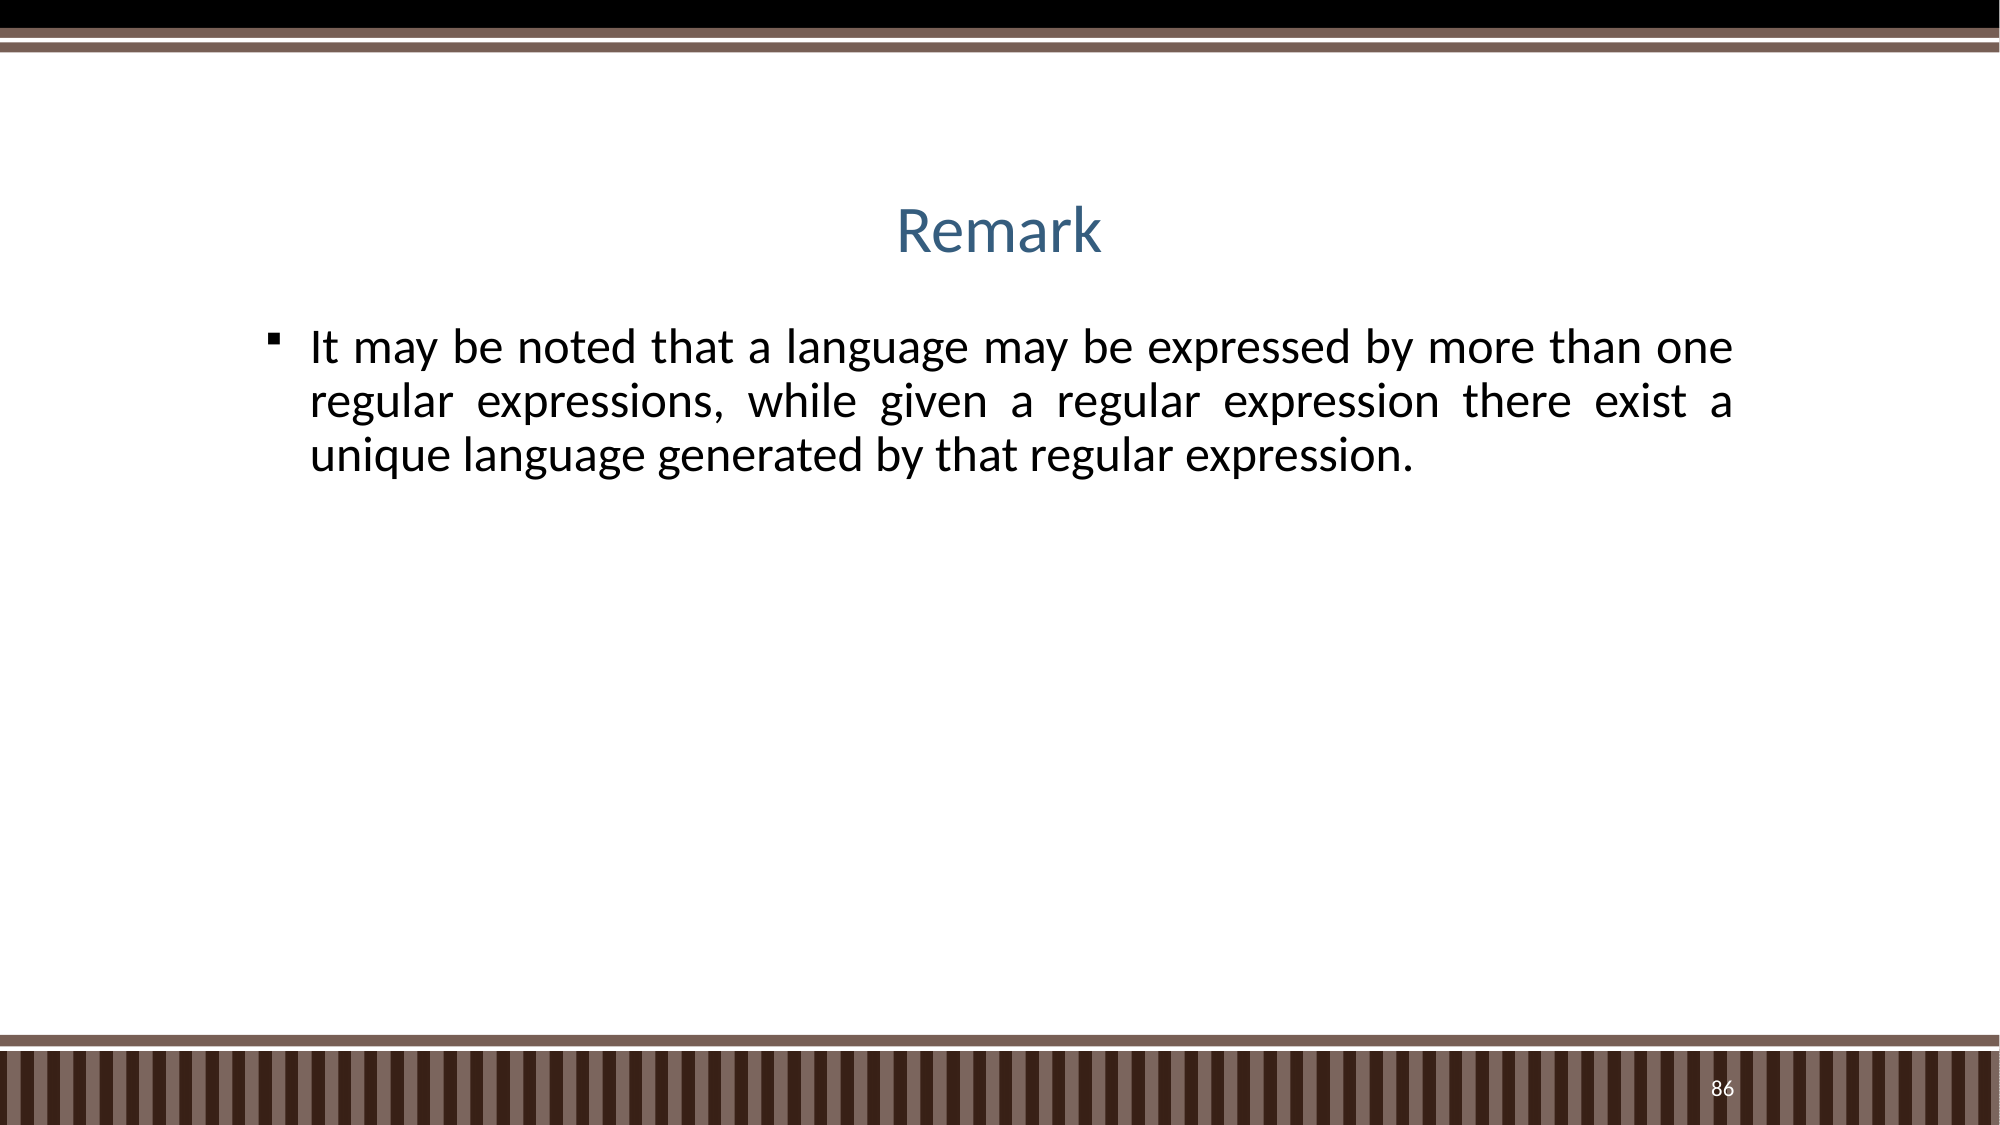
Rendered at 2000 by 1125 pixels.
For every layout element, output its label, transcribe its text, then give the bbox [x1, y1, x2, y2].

slide_number 86 [1596, 1069, 1750, 1107]
title Remark [249, 99, 1750, 275]
list It may be noted that a language may be expressed by more than one regular expressions, while given a regular expression there exist a unique language generated by that regular expression. [249, 312, 1750, 920]
